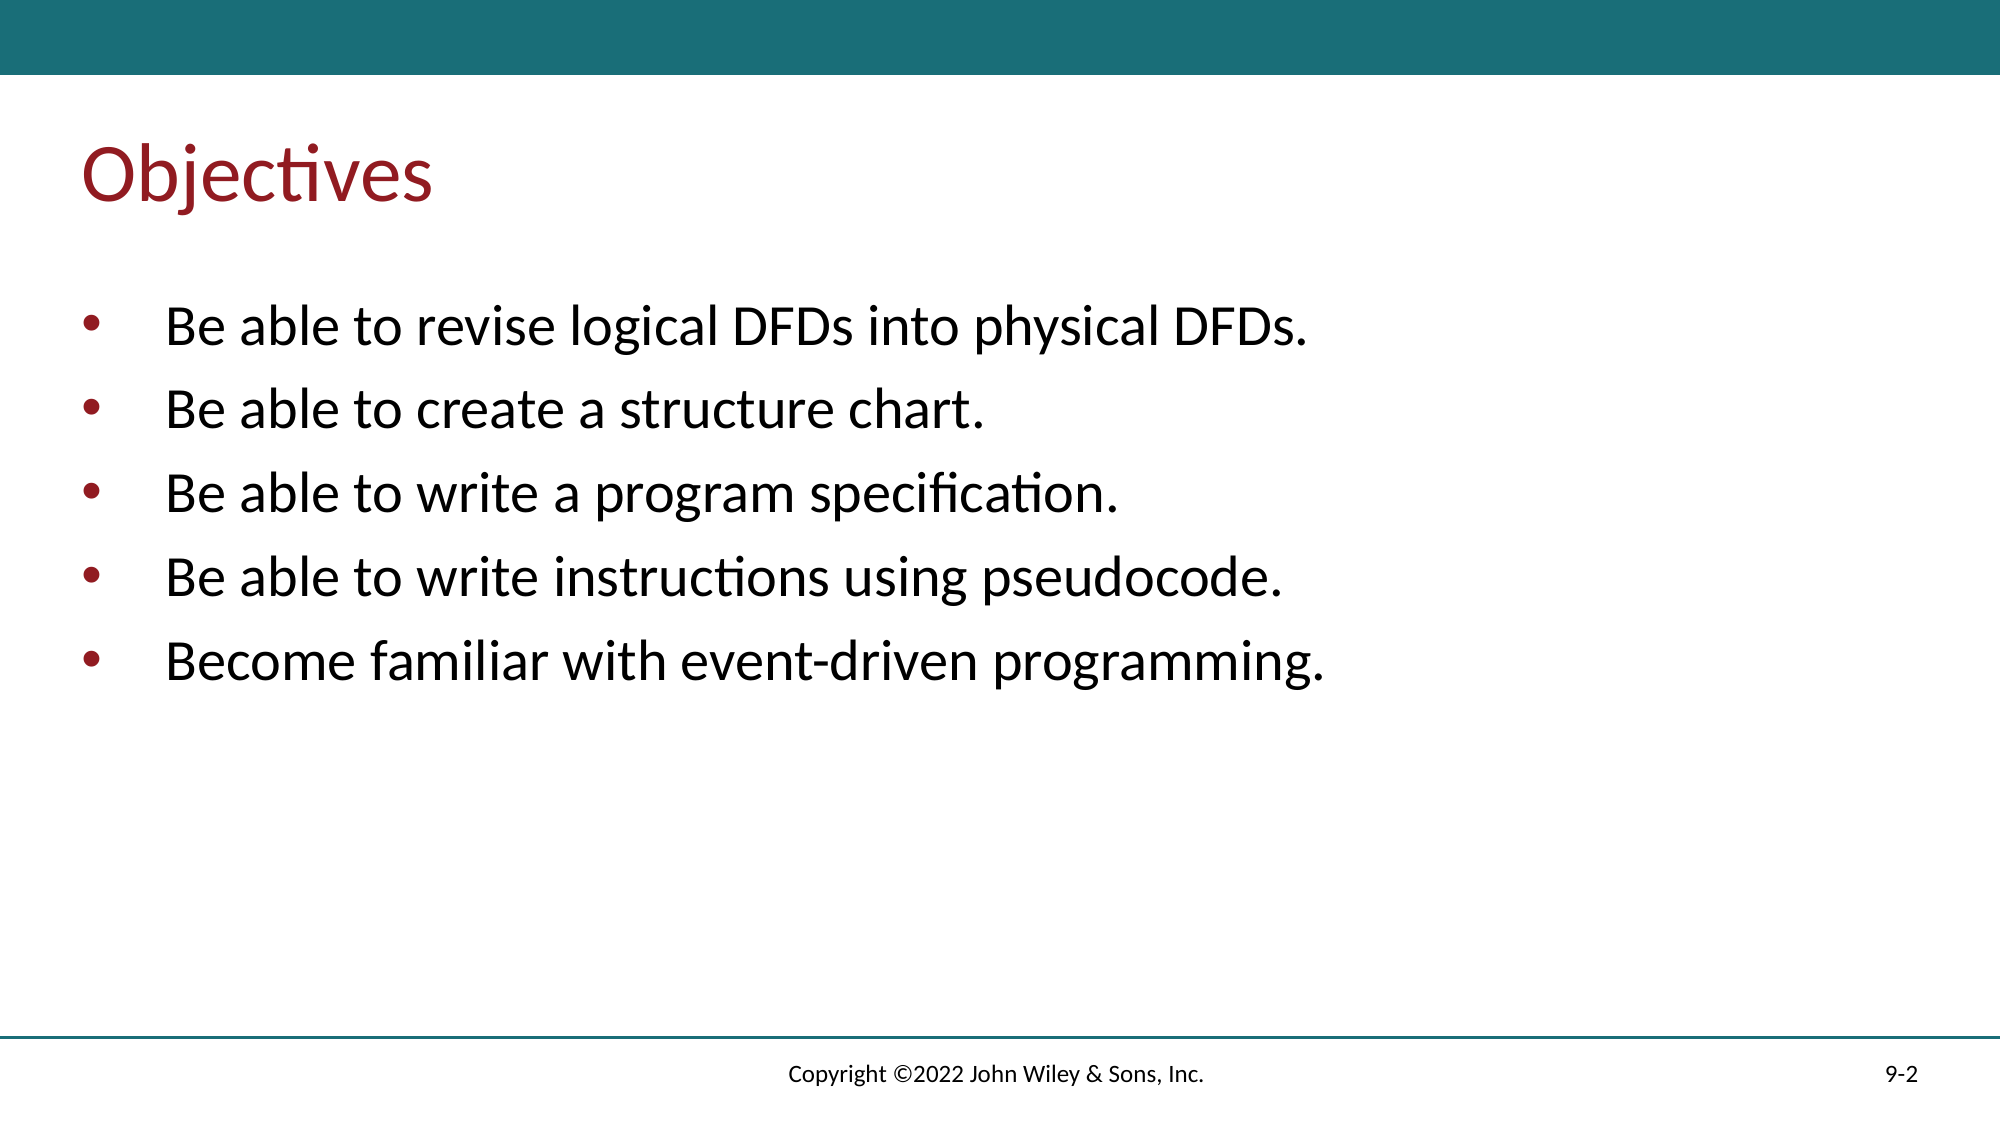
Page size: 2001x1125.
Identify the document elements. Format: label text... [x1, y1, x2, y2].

slide_number 9-2 [1412, 1042, 1934, 1103]
title Objectives [66, 122, 1934, 285]
footer Copyright ©2022 John Wiley & Sons, Inc. [662, 1042, 1338, 1103]
list Be able to revise logical DFDs into physical DFDs. Be able to create a structure chart. Be able to write a program specification. Be able to write instructions using pseudocode. Become familiar with event-driven programming. [66, 287, 1934, 1025]
